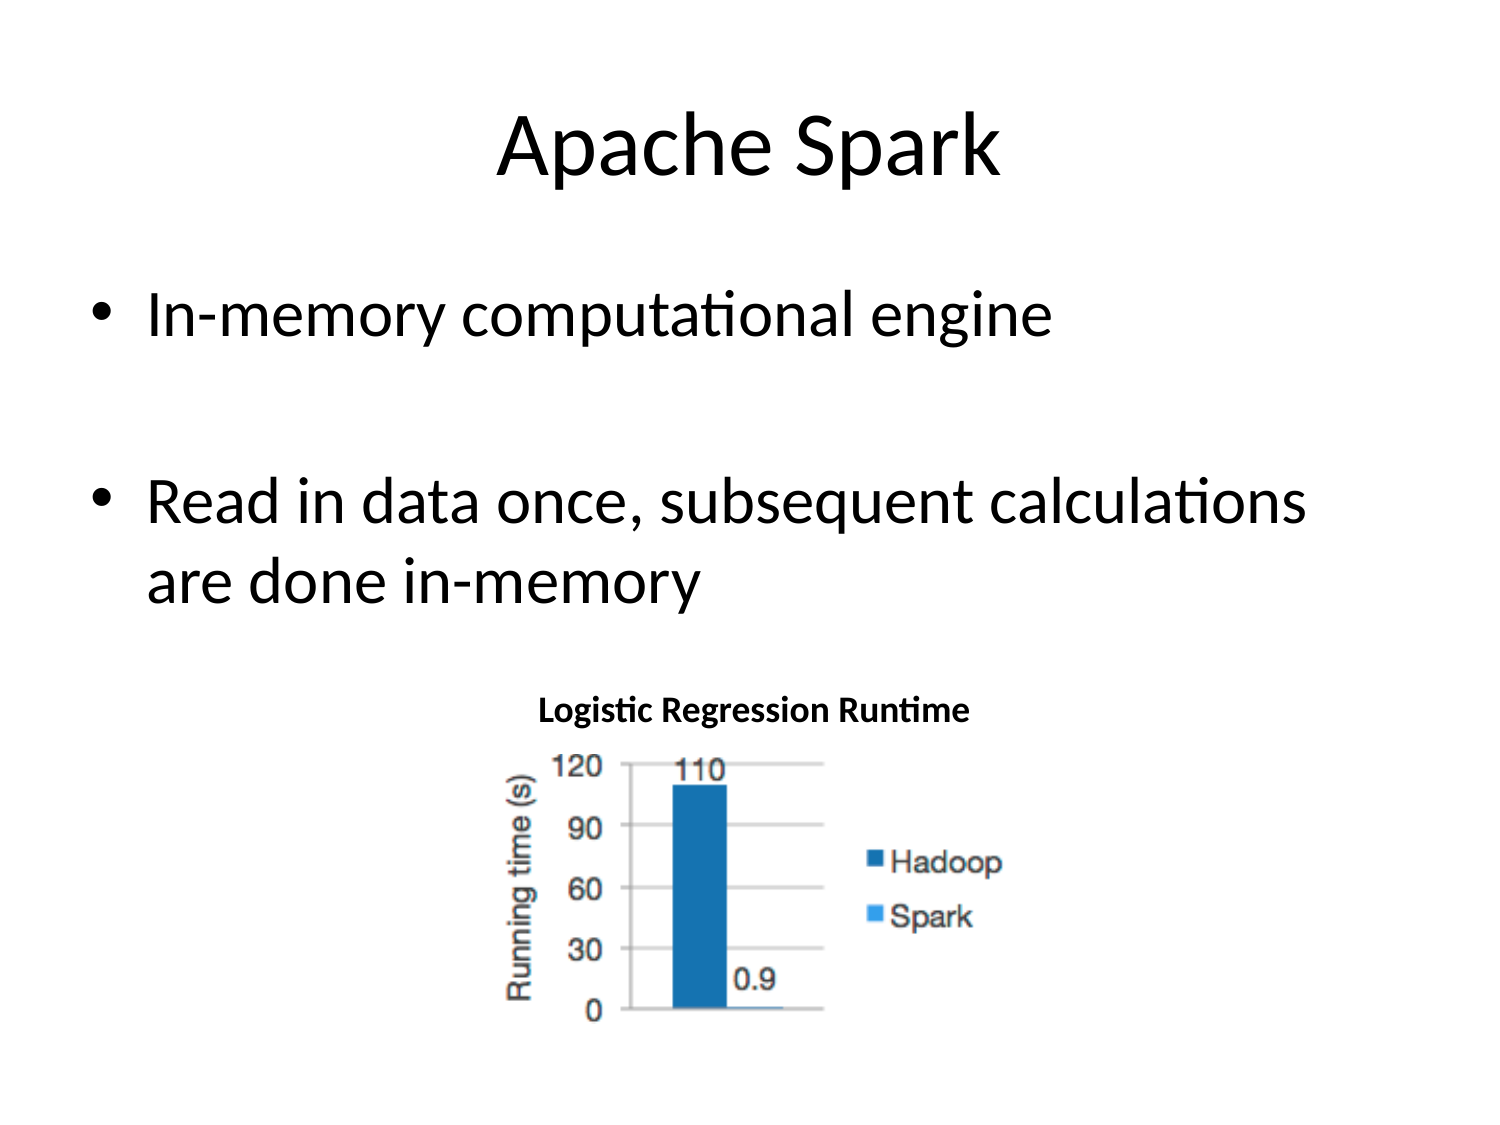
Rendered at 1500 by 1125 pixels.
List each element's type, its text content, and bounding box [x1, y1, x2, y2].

list In-memory computational engine Read in data once, subsequent calculations are done in-memory [75, 262, 1425, 1005]
picture [493, 754, 1016, 1024]
text_box Logistic Regression Runtime [494, 677, 1015, 738]
title Apache Spark [75, 45, 1425, 233]
